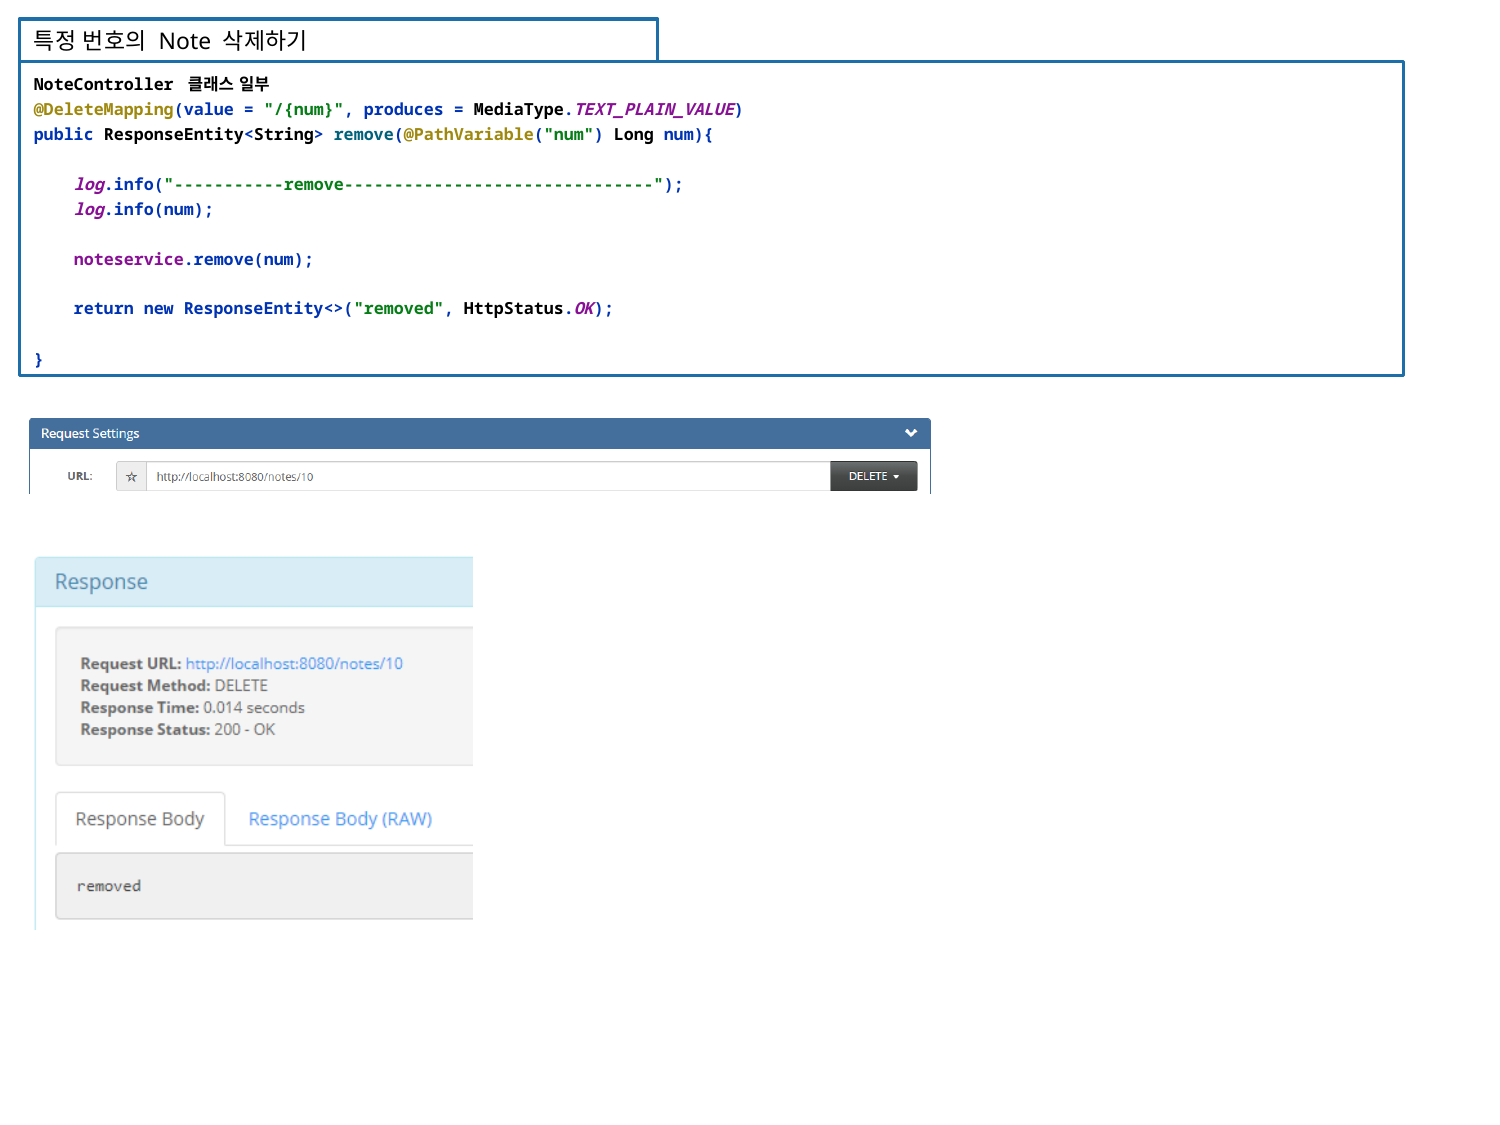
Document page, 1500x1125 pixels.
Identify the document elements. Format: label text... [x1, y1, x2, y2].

text_box NoteController 클래스 일부 @DeleteMapping(value = "/{num}", produces = MediaType.TEXT_PLAIN_VALUE) public ResponseEntity<String> remove(@PathVariable("num") Long num){ log.info("-----------remove-------------------------------"); log.info(num); noteservice.remove(num); return new ResponseEntity<>("removed", HttpStatus.OK); } [19, 61, 1404, 376]
text_box 특정 번호의 Note 삭제하기 [19, 18, 658, 61]
picture [19, 405, 959, 494]
picture [0, 544, 473, 930]
